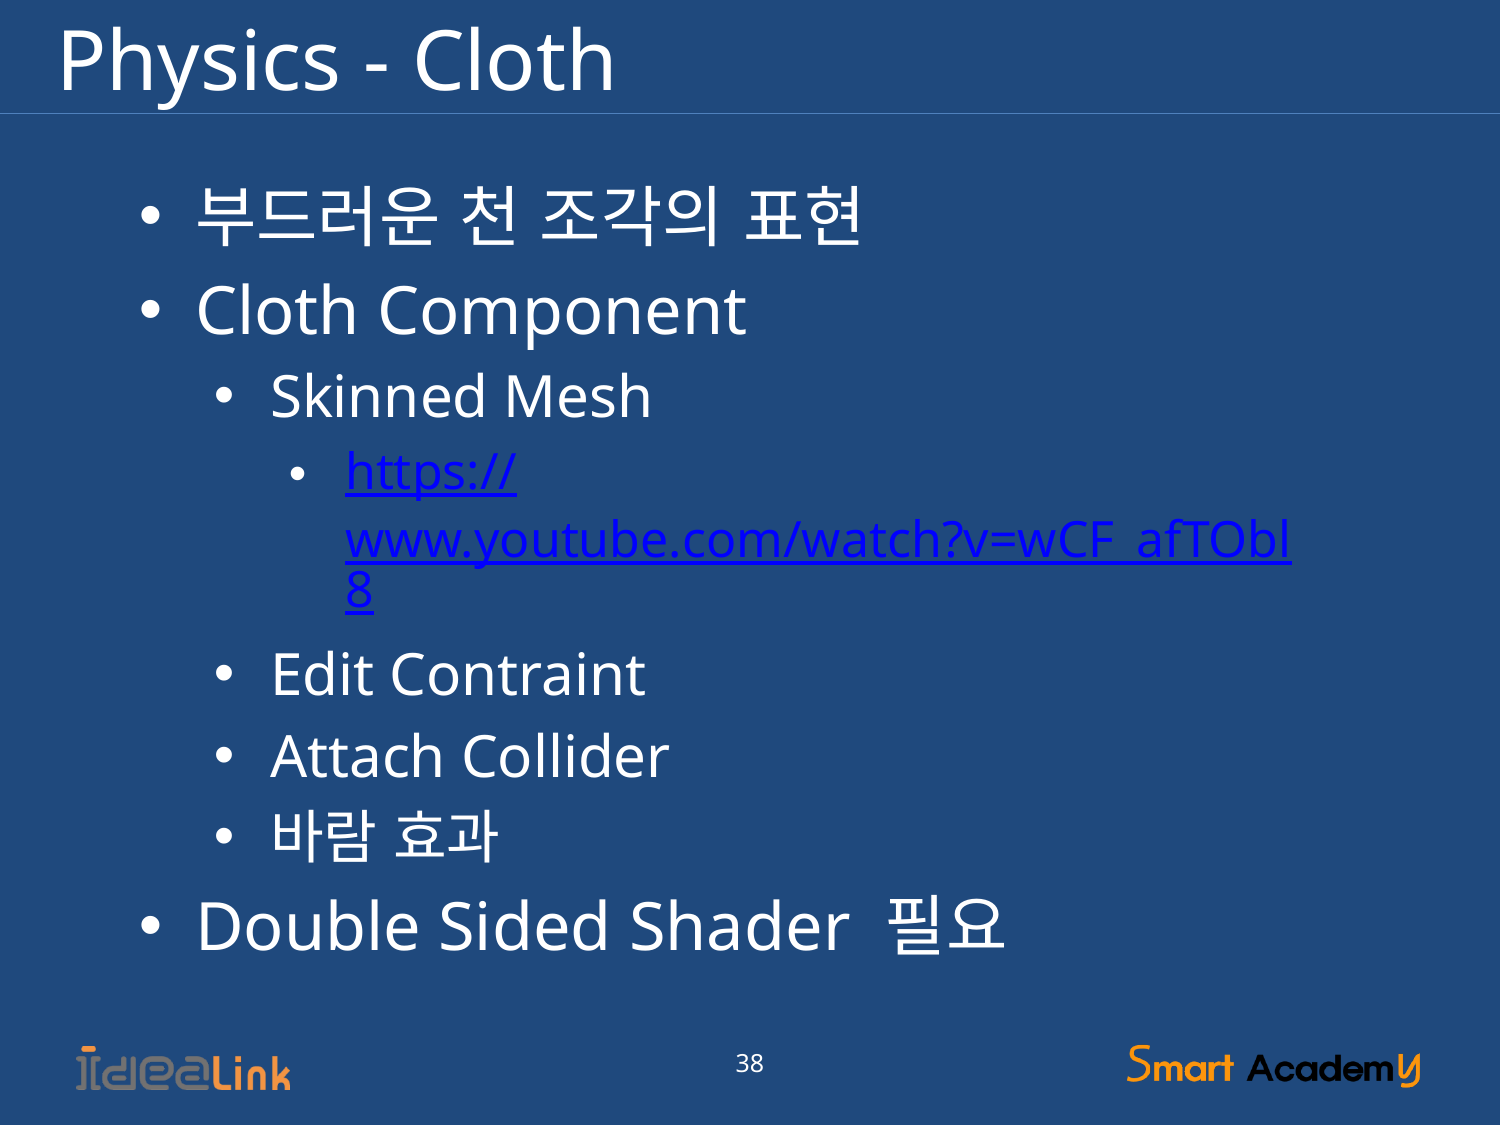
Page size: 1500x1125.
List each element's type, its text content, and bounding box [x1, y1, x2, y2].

title Physics - Cloth [41, 0, 1176, 114]
text_box 부드러운 천 조각의 표현 Cloth Component Skinned Mesh https://www.youtube.com/watch?v=wCF_afTObl8 Edit Contraint Attach Collider 바람 효과 Double Sided Shader 필요 [123, 166, 1329, 965]
picture [1074, 1015, 1474, 1125]
slide_number 38 [603, 1034, 897, 1095]
picture [76, 1046, 290, 1090]
